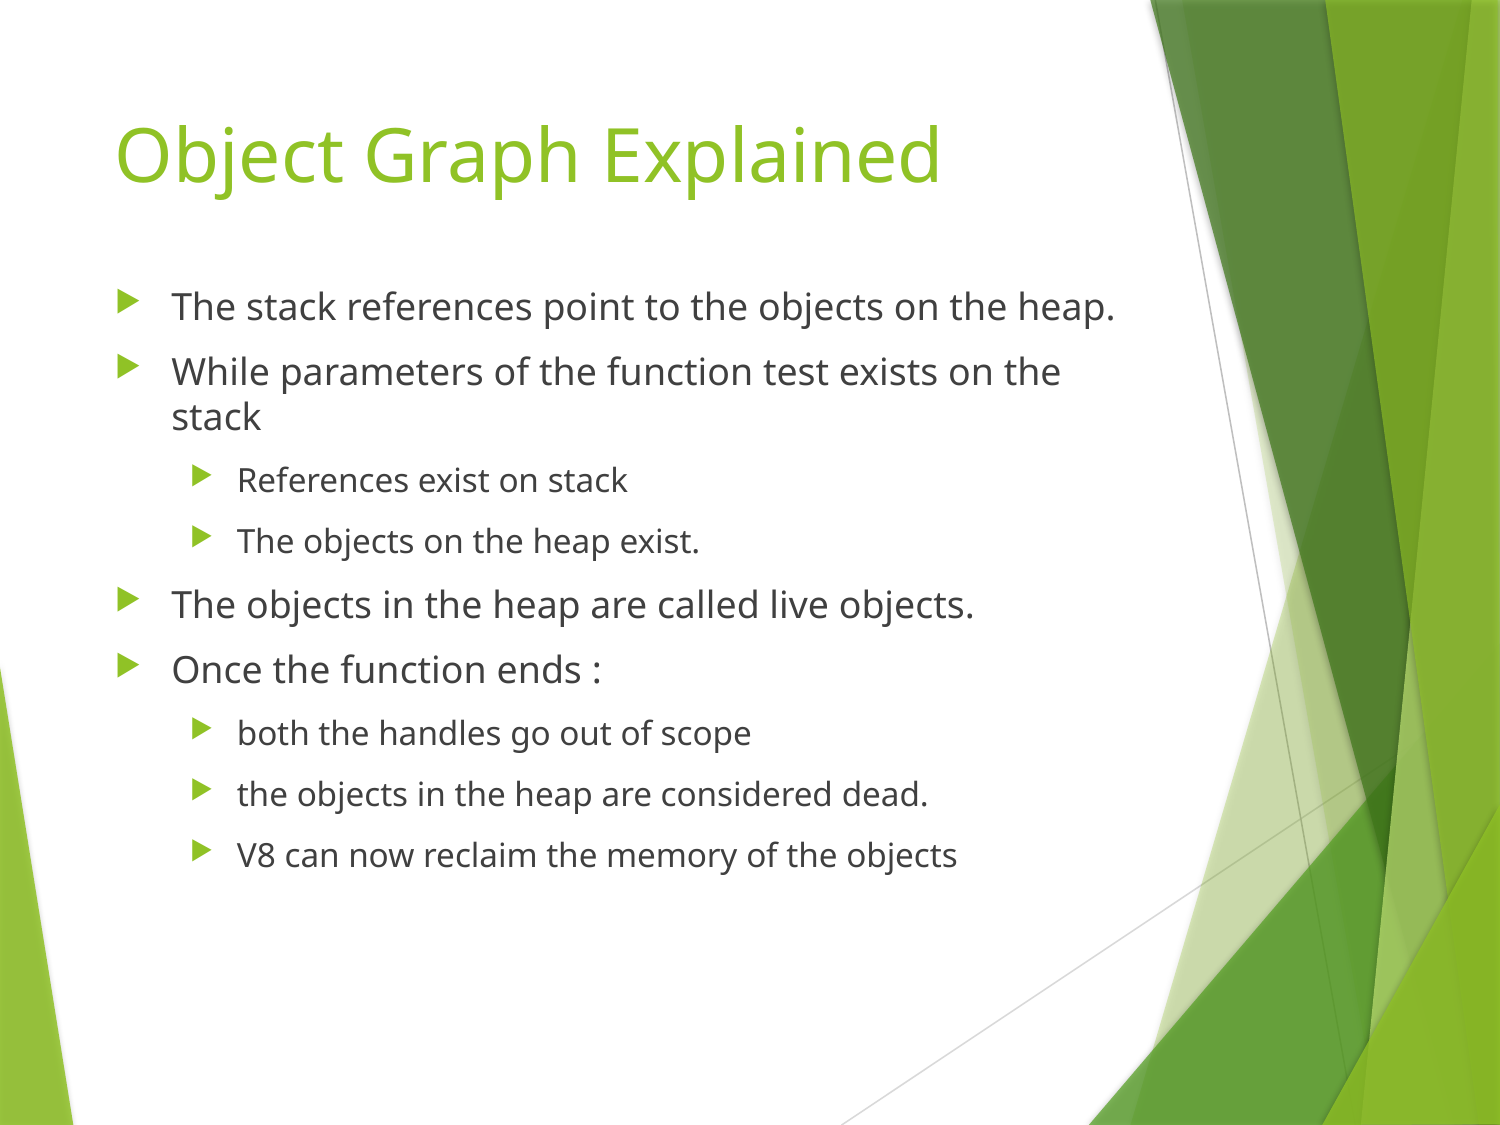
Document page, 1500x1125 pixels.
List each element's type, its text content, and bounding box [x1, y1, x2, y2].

list The stack references point to the objects on the heap. While parameters of the function test exists on the stack References exist on stack The objects on the heap exist. The objects in the heap are called live objects. Once the function ends : both the handles go out of scope the objects in the heap are considered dead. V8 can now reclaim the memory of the objects [99, 275, 1142, 912]
title Object Graph Explained [99, 99, 1142, 275]
